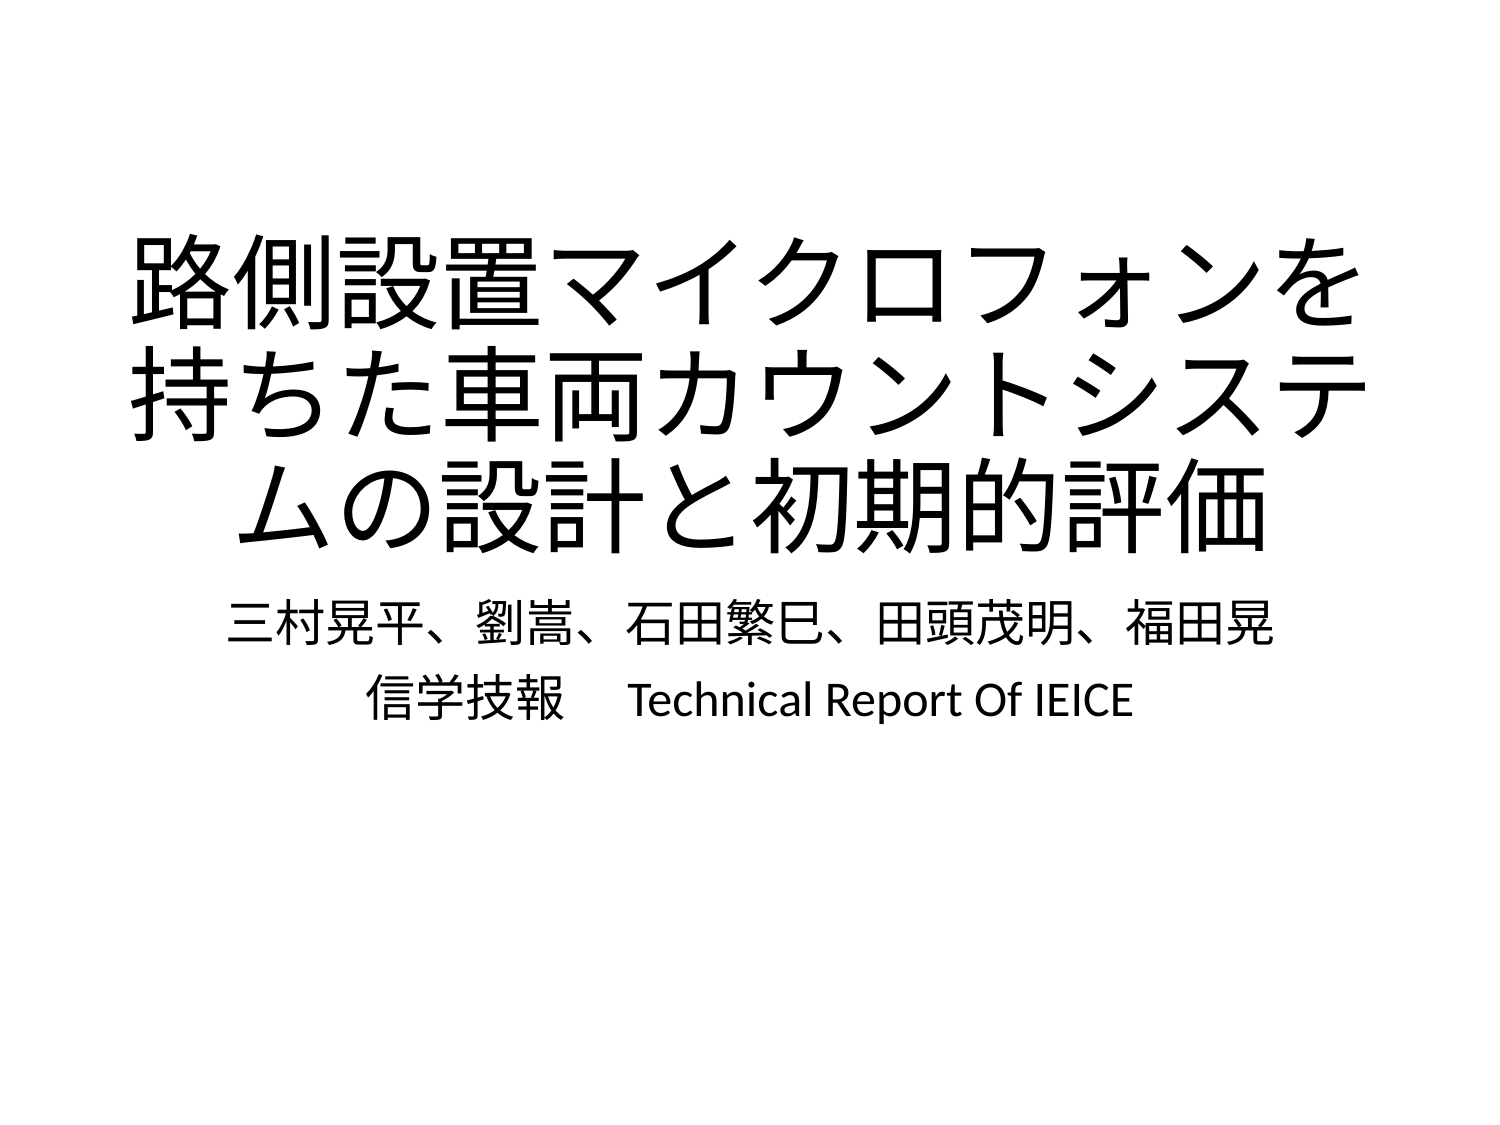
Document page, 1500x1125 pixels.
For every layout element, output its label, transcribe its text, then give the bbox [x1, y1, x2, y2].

subtitle 三村晃平、劉嵩、石田繁巳、田頭茂明、福田晃 信学技報 Technical Report Of IEICE [187, 590, 1313, 863]
title 路側設置マイクロフォンを持ちた車両カウントシステムの設計と初期的評価 [112, 184, 1388, 576]
